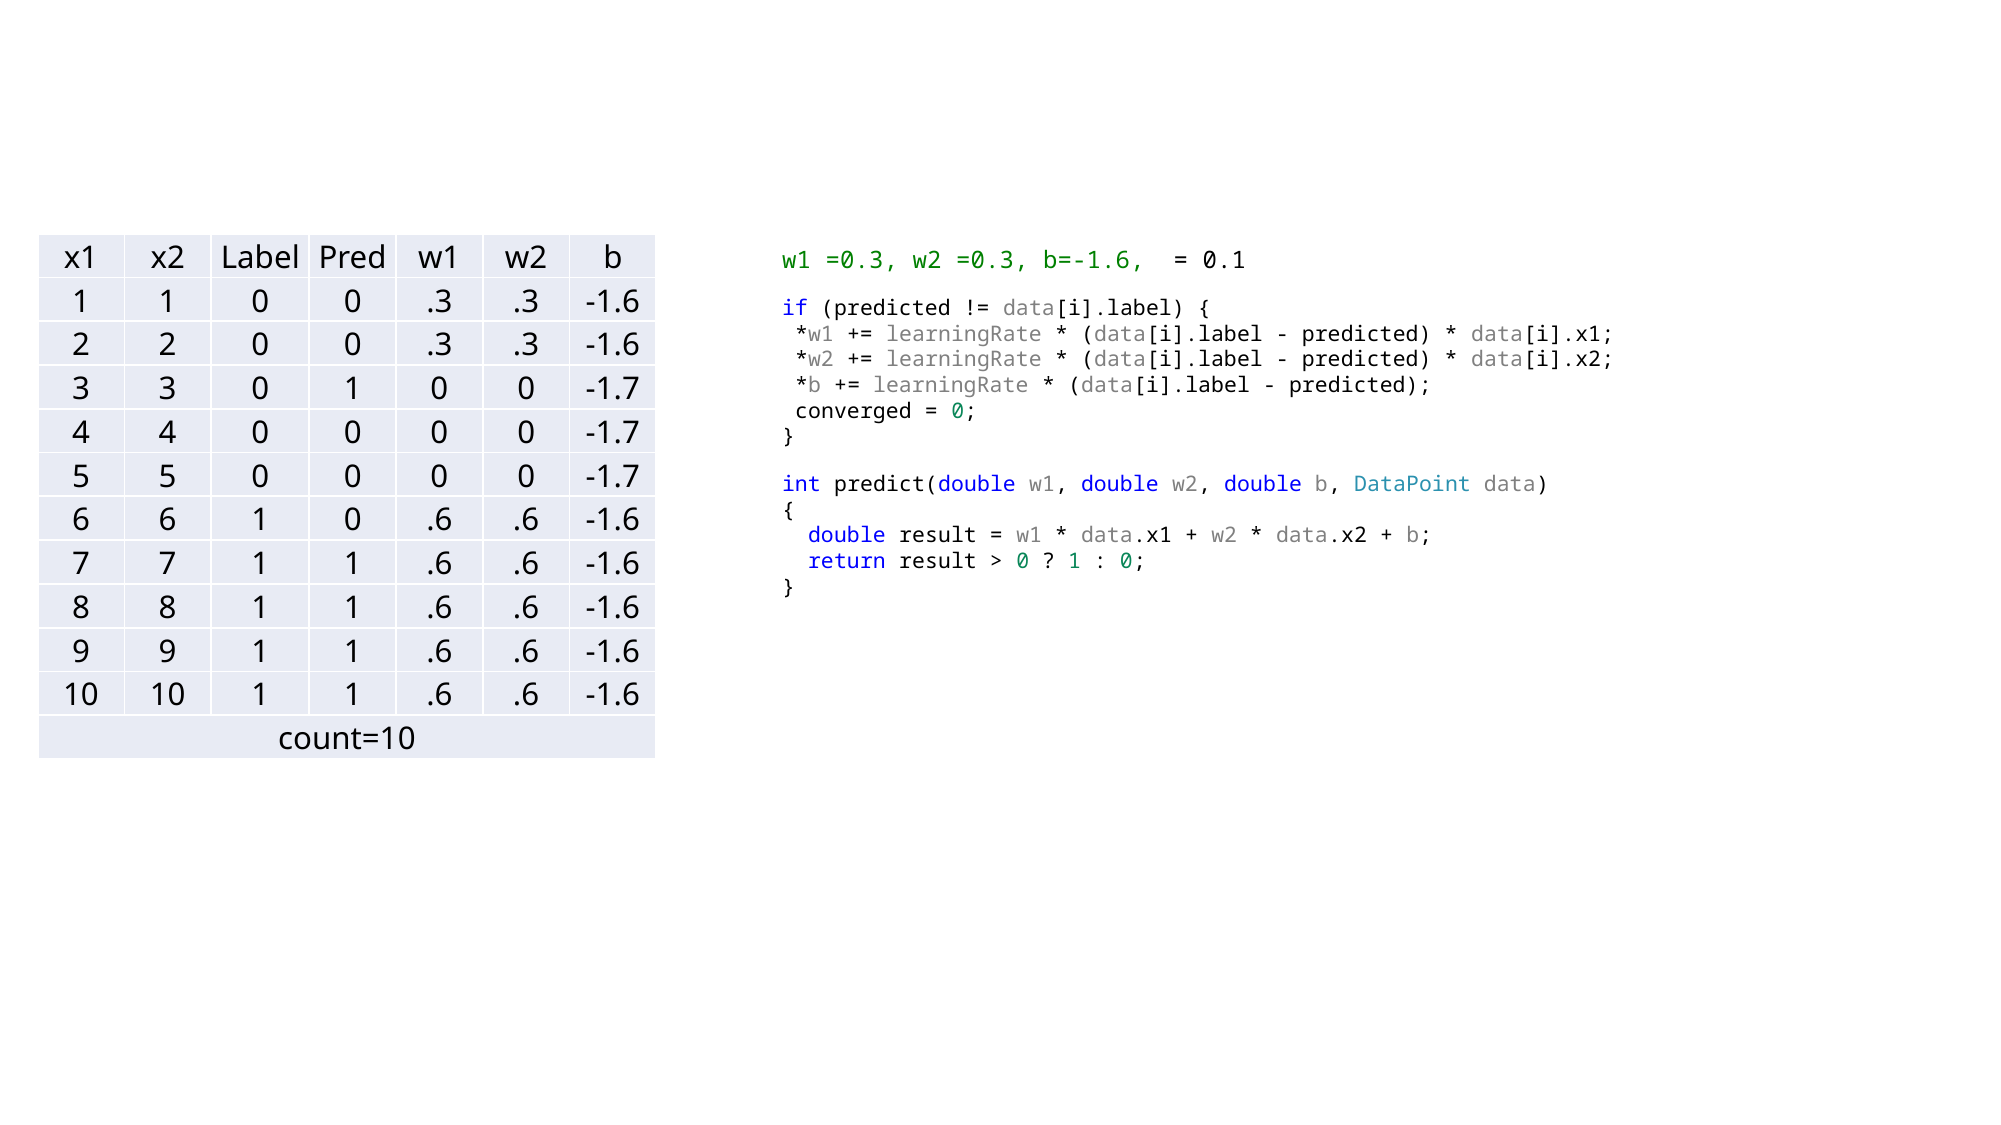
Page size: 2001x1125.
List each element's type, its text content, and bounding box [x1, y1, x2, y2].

table_cell 0 [397, 366, 482, 408]
table_cell 0 [310, 410, 395, 452]
table_cell 1 [212, 629, 308, 671]
table_cell 0 [484, 453, 569, 495]
table_cell 1 [310, 585, 395, 627]
table_cell 1 [125, 278, 210, 320]
table_cell 6 [39, 497, 124, 539]
table_cell 5 [125, 453, 210, 495]
table_cell 1 [212, 585, 308, 627]
table_cell -1.6 [570, 672, 655, 714]
table_cell .6 [484, 629, 569, 671]
table_cell 0 [212, 410, 308, 452]
table_cell 9 [39, 629, 124, 671]
table_cell .6 [484, 541, 569, 583]
table_cell 1 [310, 629, 395, 671]
table_header x2 [125, 235, 210, 277]
table_cell 1 [212, 541, 308, 583]
table_cell -1.7 [570, 453, 655, 495]
table_cell .3 [484, 278, 569, 320]
table_cell -1.6 [570, 278, 655, 320]
table_cell -1.6 [570, 585, 655, 627]
table_cell -1.6 [570, 497, 655, 539]
table_cell 0 [212, 278, 308, 320]
table_cell 2 [125, 322, 210, 364]
table_cell 10 [39, 672, 124, 714]
table_cell .6 [484, 497, 569, 539]
table_cell 8 [125, 585, 210, 627]
table_cell 0 [484, 410, 569, 452]
table_cell 0 [310, 497, 395, 539]
table_cell .6 [397, 629, 482, 671]
table_cell 0 [212, 453, 308, 495]
table_cell .6 [397, 672, 482, 714]
table_cell 1 [212, 672, 308, 714]
table_cell .6 [397, 497, 482, 539]
table_header Label [212, 235, 308, 277]
table_cell 4 [39, 410, 124, 452]
table_cell .3 [397, 278, 482, 320]
table_cell 1 [212, 497, 308, 539]
table_header x1 [39, 235, 124, 277]
table_cell 5 [39, 453, 124, 495]
table_cell .3 [397, 322, 482, 364]
table_cell 3 [39, 366, 124, 408]
table_cell .3 [484, 322, 569, 364]
table_cell 0 [397, 453, 482, 495]
table_cell 1 [39, 278, 124, 320]
table_header w1 [397, 235, 482, 277]
table_cell .6 [484, 672, 569, 714]
table_cell 7 [125, 541, 210, 583]
table_cell -1.7 [570, 366, 655, 408]
table_cell .6 [484, 585, 569, 627]
table_cell 6 [125, 497, 210, 539]
table_cell count=10 [39, 716, 655, 758]
table_cell 0 [310, 322, 395, 364]
table_cell 0 [310, 278, 395, 320]
table_cell 0 [310, 453, 395, 495]
text_box if (predicted != data[i].label) { *w1 += learningRate * (data[i].label - predicted) * data[i].x1; *w2 += learningRate * (data[i].label - predicted) * data[i].x2; *b += learningRate * (data[i].label - predicted); converged = 0; } [767, 286, 1769, 456]
table_header Pred [310, 235, 395, 277]
table_cell -1.6 [570, 322, 655, 364]
table_cell 4 [125, 410, 210, 452]
table_cell 0 [212, 322, 308, 364]
table_cell 7 [39, 541, 124, 583]
table_cell 8 [39, 585, 124, 627]
table_cell -1.6 [570, 629, 655, 671]
table_cell 0 [212, 366, 308, 408]
table_cell 1 [310, 366, 395, 408]
table_cell .6 [397, 585, 482, 627]
table_header b [570, 235, 655, 277]
table_cell .6 [397, 541, 482, 583]
table_cell -1.6 [570, 541, 655, 583]
table_cell 1 [310, 672, 395, 714]
table_cell 0 [484, 366, 569, 408]
table_cell 2 [39, 322, 124, 364]
table_cell -1.7 [570, 410, 655, 452]
table_cell 0 [397, 410, 482, 452]
table_header w2 [484, 235, 569, 277]
table_cell 9 [125, 629, 210, 671]
table_cell 3 [125, 366, 210, 408]
table_cell 1 [310, 541, 395, 583]
text_box int predict(double w1, double w2, double b, DataPoint data) { double result = w1 * data.x1 + w2 * data.x2 + b; return result > 0 ? 1 : 0; } [767, 462, 1769, 606]
table_cell 10 [125, 672, 210, 714]
